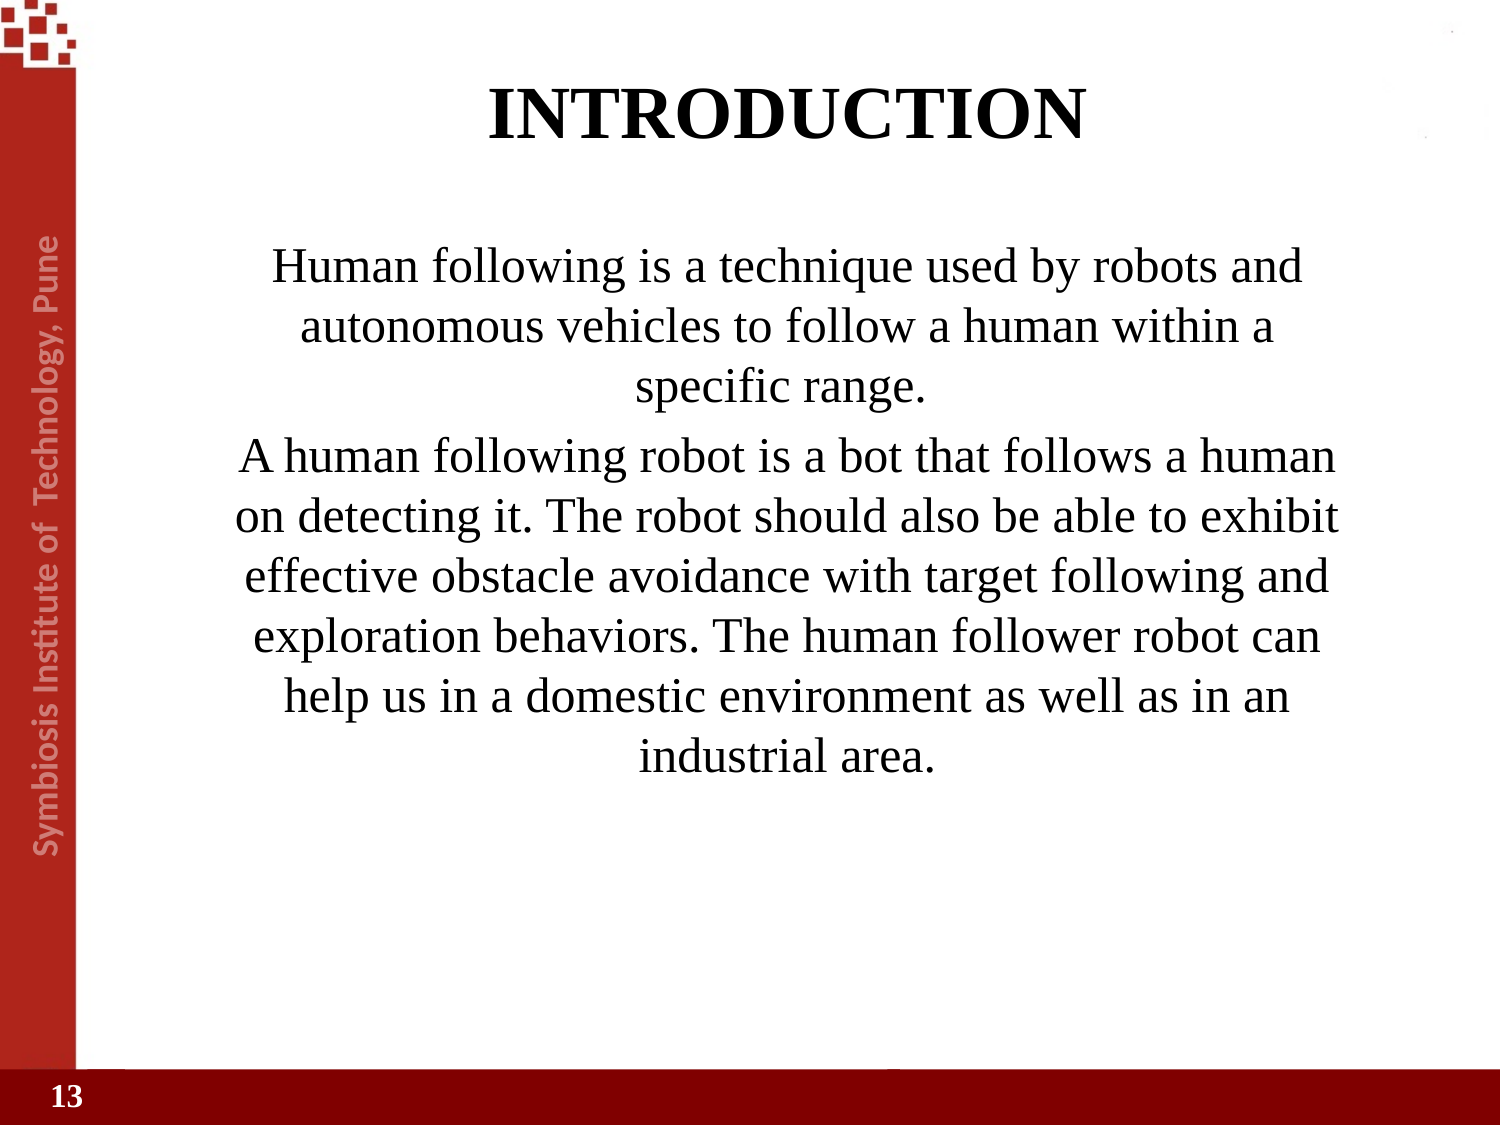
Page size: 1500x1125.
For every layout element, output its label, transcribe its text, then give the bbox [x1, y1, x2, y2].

picture [0, 0, 1500, 1069]
title INTRODUCTION [112, 37, 1463, 180]
list Human following is a technique used by robots and autonomous vehicles to follow a human within a specific range. A human following robot is a bot that follows a human on detecting it. The robot should also be able to exhibit effective obstacle avoidance with target following and exploration behaviors. The human follower robot can help us in a domestic environment as well as in an industrial area. [212, 224, 1363, 1025]
